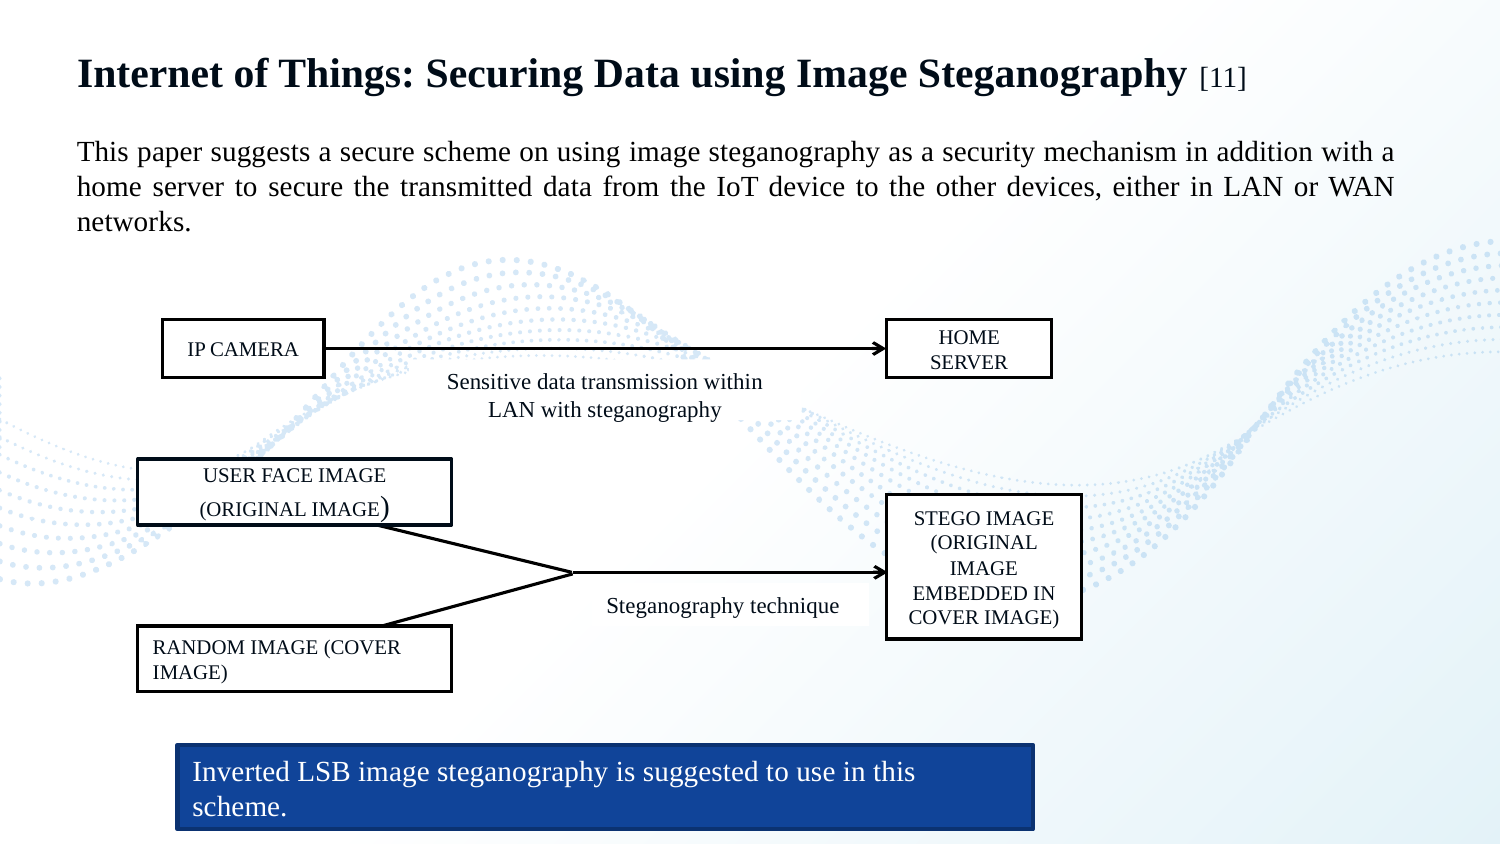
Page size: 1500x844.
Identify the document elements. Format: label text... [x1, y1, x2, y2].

text_box This paper suggests a secure scheme on using image steganography as a security mechanism in addition with a home server to secure the transmitted data from the IoT device to the other devices, either in LAN or WAN networks. [62, 125, 1412, 245]
text_box Sensitive data transmission within LAN with steganography [408, 359, 802, 421]
text_box IP CAMERA [162, 319, 324, 378]
text_box STEGO IMAGE (ORIGINAL IMAGE EMBEDDED IN COVER IMAGE) [886, 494, 1082, 640]
text_box Steganography technique [591, 582, 870, 626]
text_box RANDOM IMAGE (COVER IMAGE) [137, 625, 452, 692]
text_box HOME SERVER [886, 319, 1052, 378]
text_box Inverted LSB image steganography is suggested to use in this scheme. [175, 743, 1035, 831]
text_box USER FACE IMAGE (ORIGINAL IMAGE) [136, 457, 454, 527]
text_box Internet of Things: Securing Data using Image Steganography [11] [62, 38, 1299, 104]
